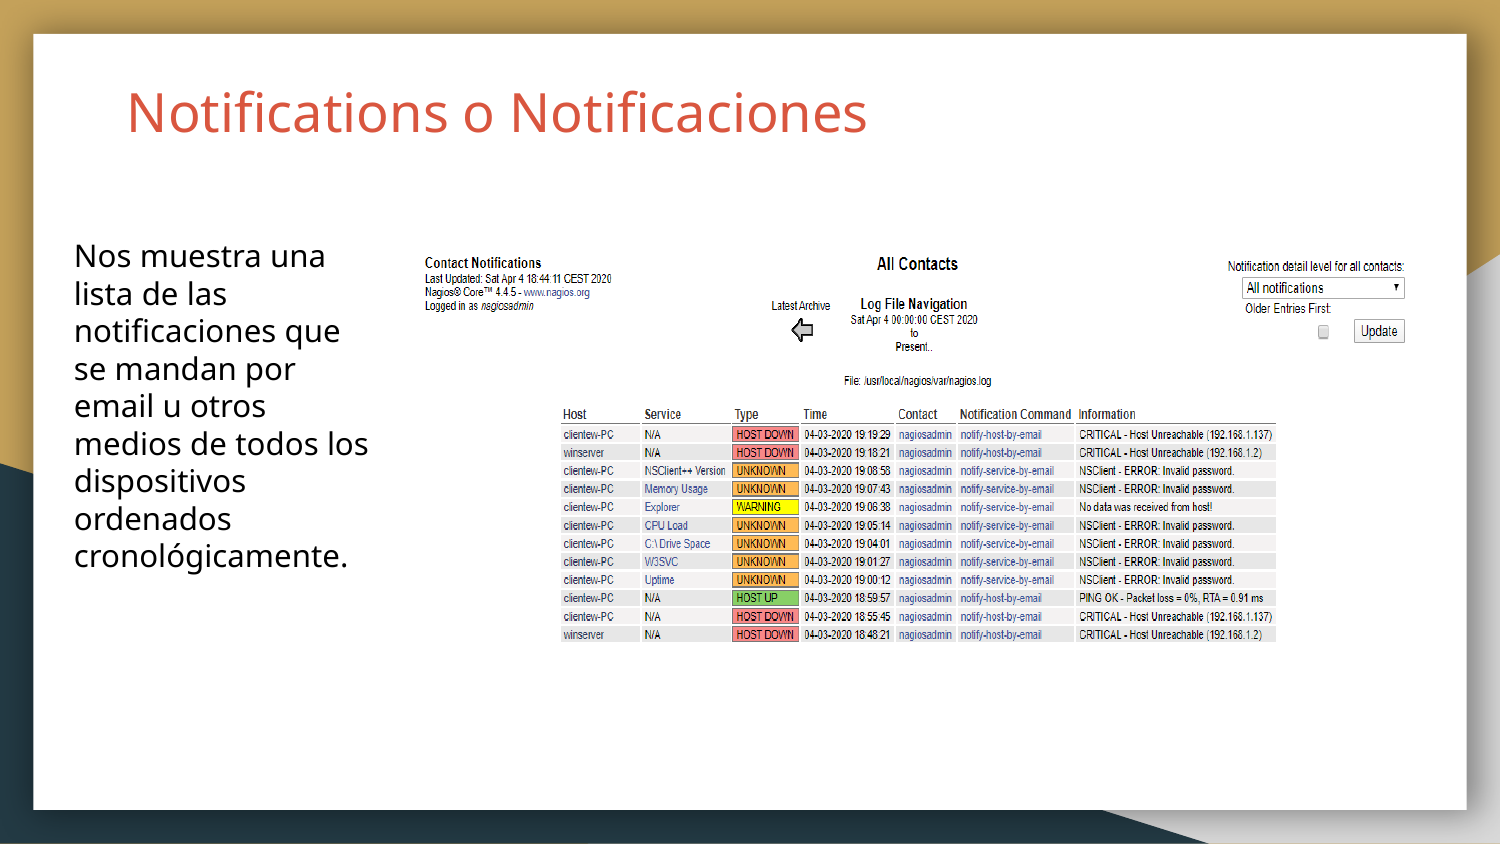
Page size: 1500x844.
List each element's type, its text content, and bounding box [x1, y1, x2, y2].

picture [416, 248, 1416, 645]
title Notifications o Notificaciones [36, 63, 1056, 200]
text_box Nos muestra una lista de las notificaciones que se mandan por email u otros medios de todos los dispositivos ordenados cronológicamente. [58, 221, 387, 724]
